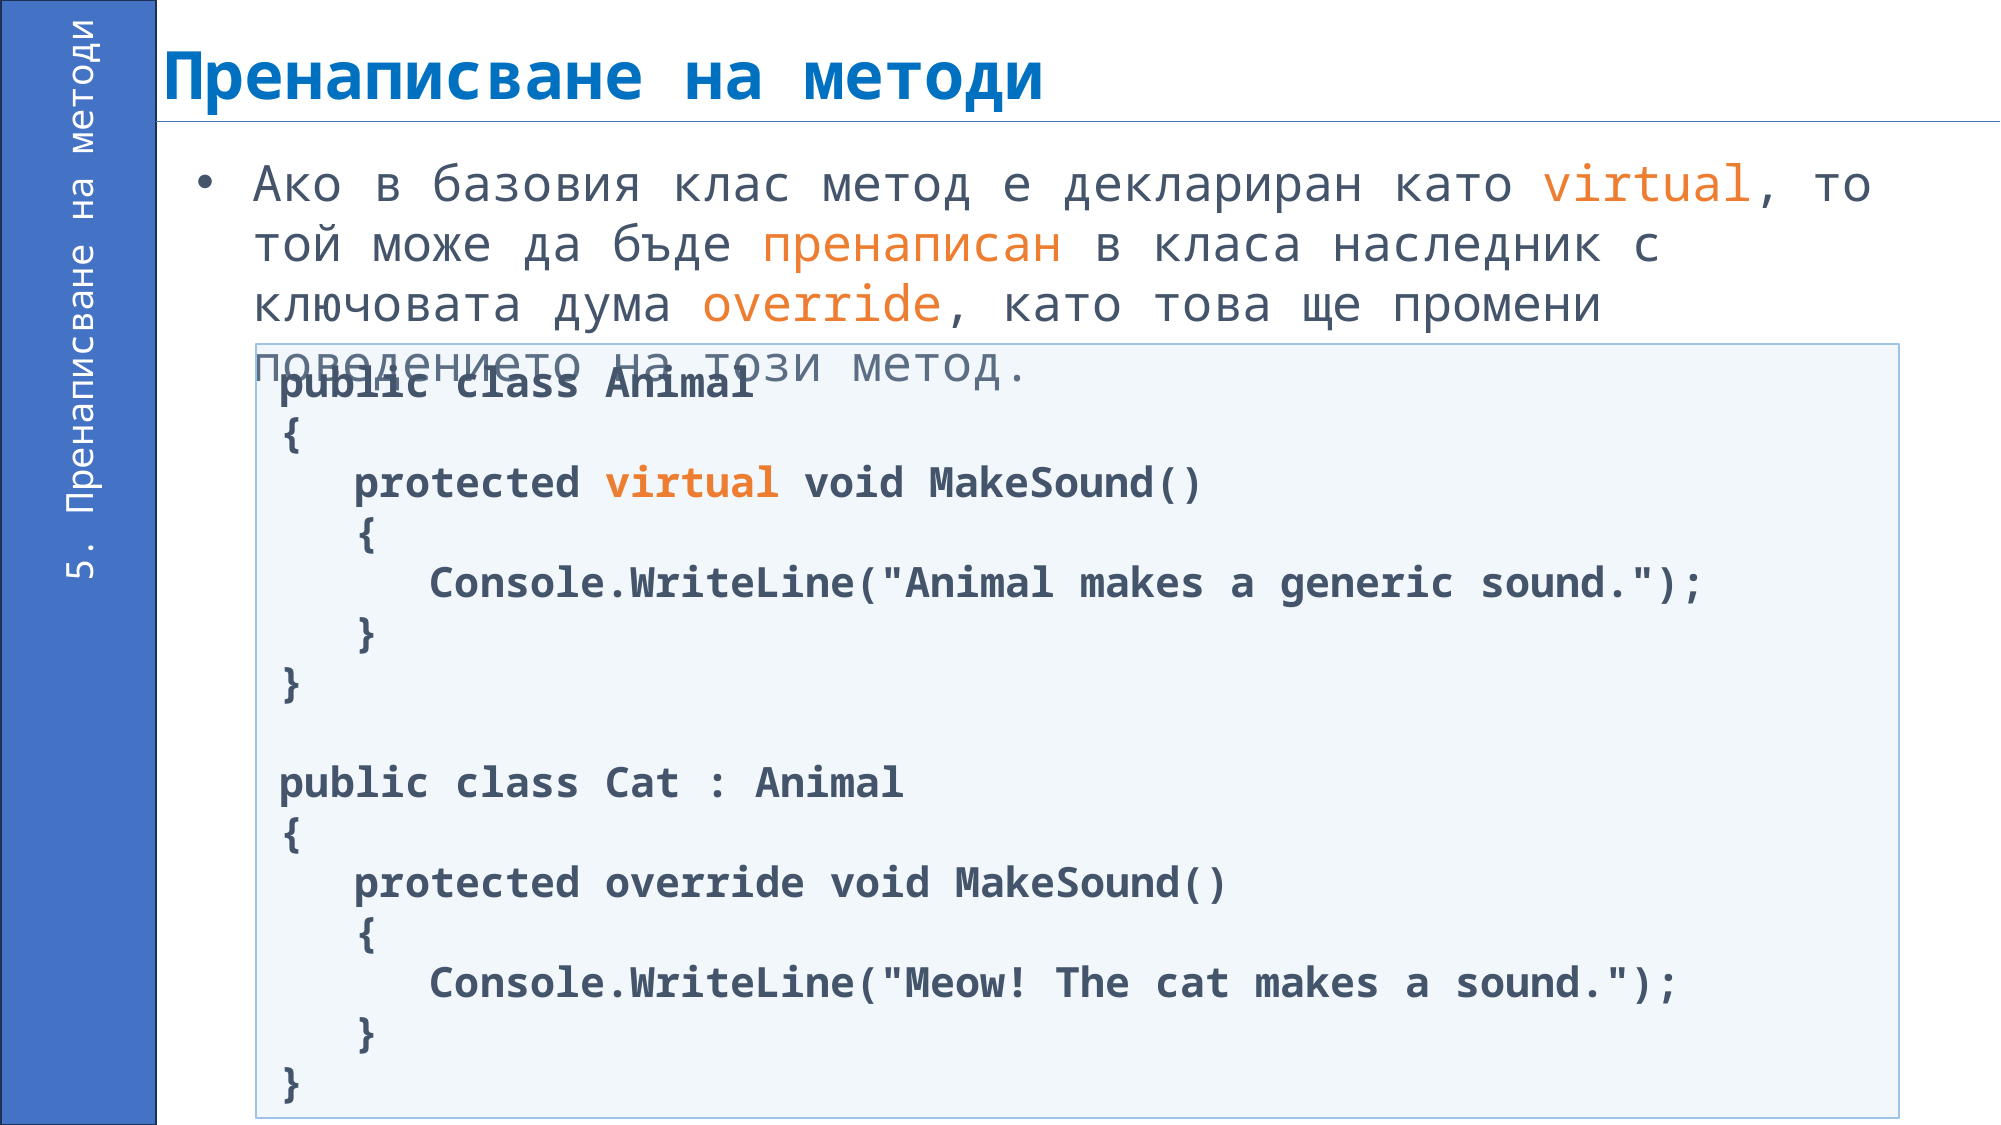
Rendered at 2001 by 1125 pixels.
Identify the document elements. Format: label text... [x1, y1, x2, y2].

text_box Ако в базовия клас метод е деклариран като virtual, то той може да бъде пренаписан в класа наследник с ключовата дума override, като това ще промени поведението на този метод. [181, 143, 1912, 399]
text_box 5. Пренаписване на методи [48, 4, 108, 597]
text_box public class Animal { protected virtual void MakeSound() { Console.WriteLine("Animal makes a generic sound."); } } public class Cat : Animal { protected override void MakeSound() { Console.WriteLine("Meow! The cat makes a sound."); } } [256, 343, 1900, 1118]
text_box Пренаписване на методи [150, 25, 1060, 121]
text_box [0, 0, 157, 1125]
